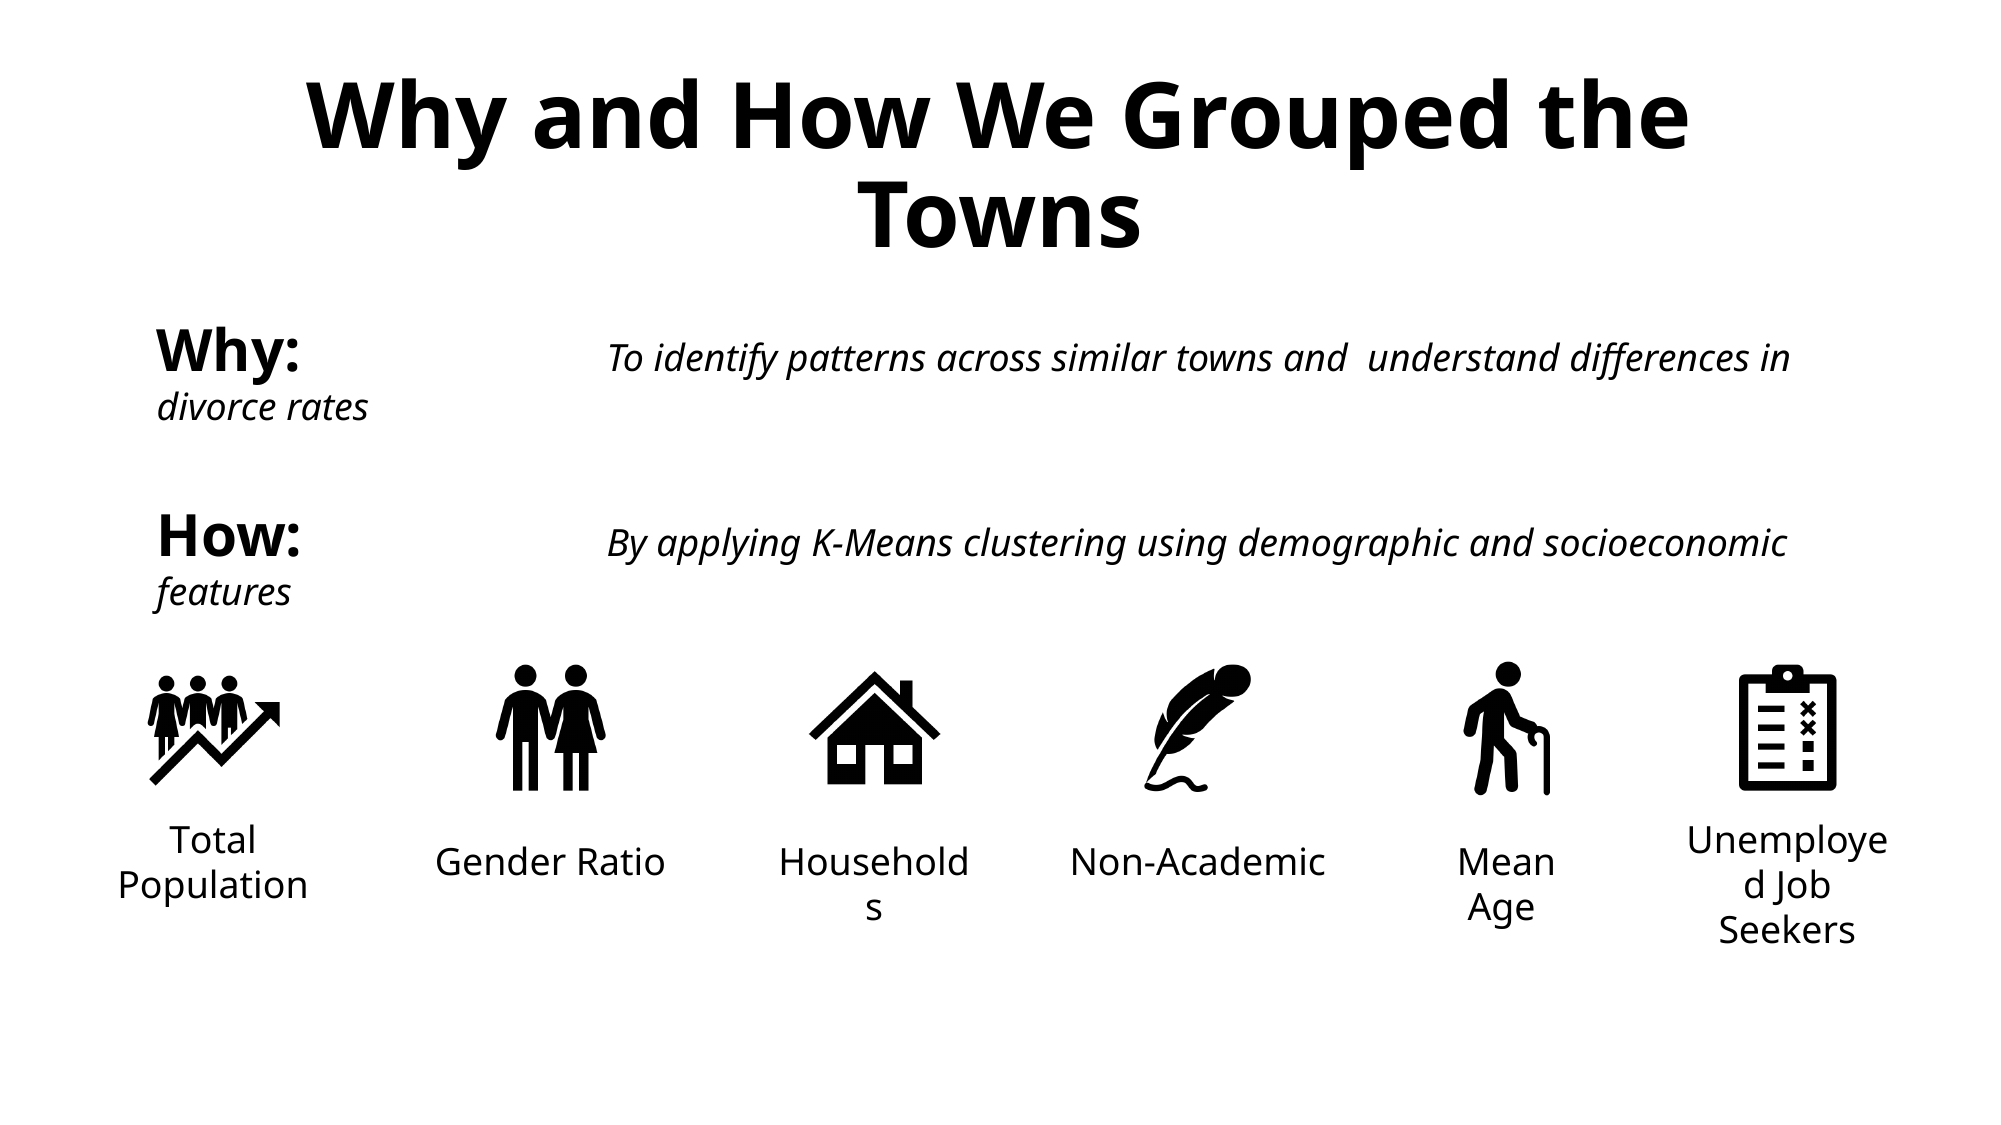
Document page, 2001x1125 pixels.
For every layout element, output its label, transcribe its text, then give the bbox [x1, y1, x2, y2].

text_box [82, 652, 1909, 915]
title Why and How We Grouped the Towns [137, 59, 1863, 278]
text_box Why: To identify patterns across similar towns and understand differences in divorce rates How: By applying K-Means clustering using demographic and socioeconomic features [141, 305, 1858, 652]
